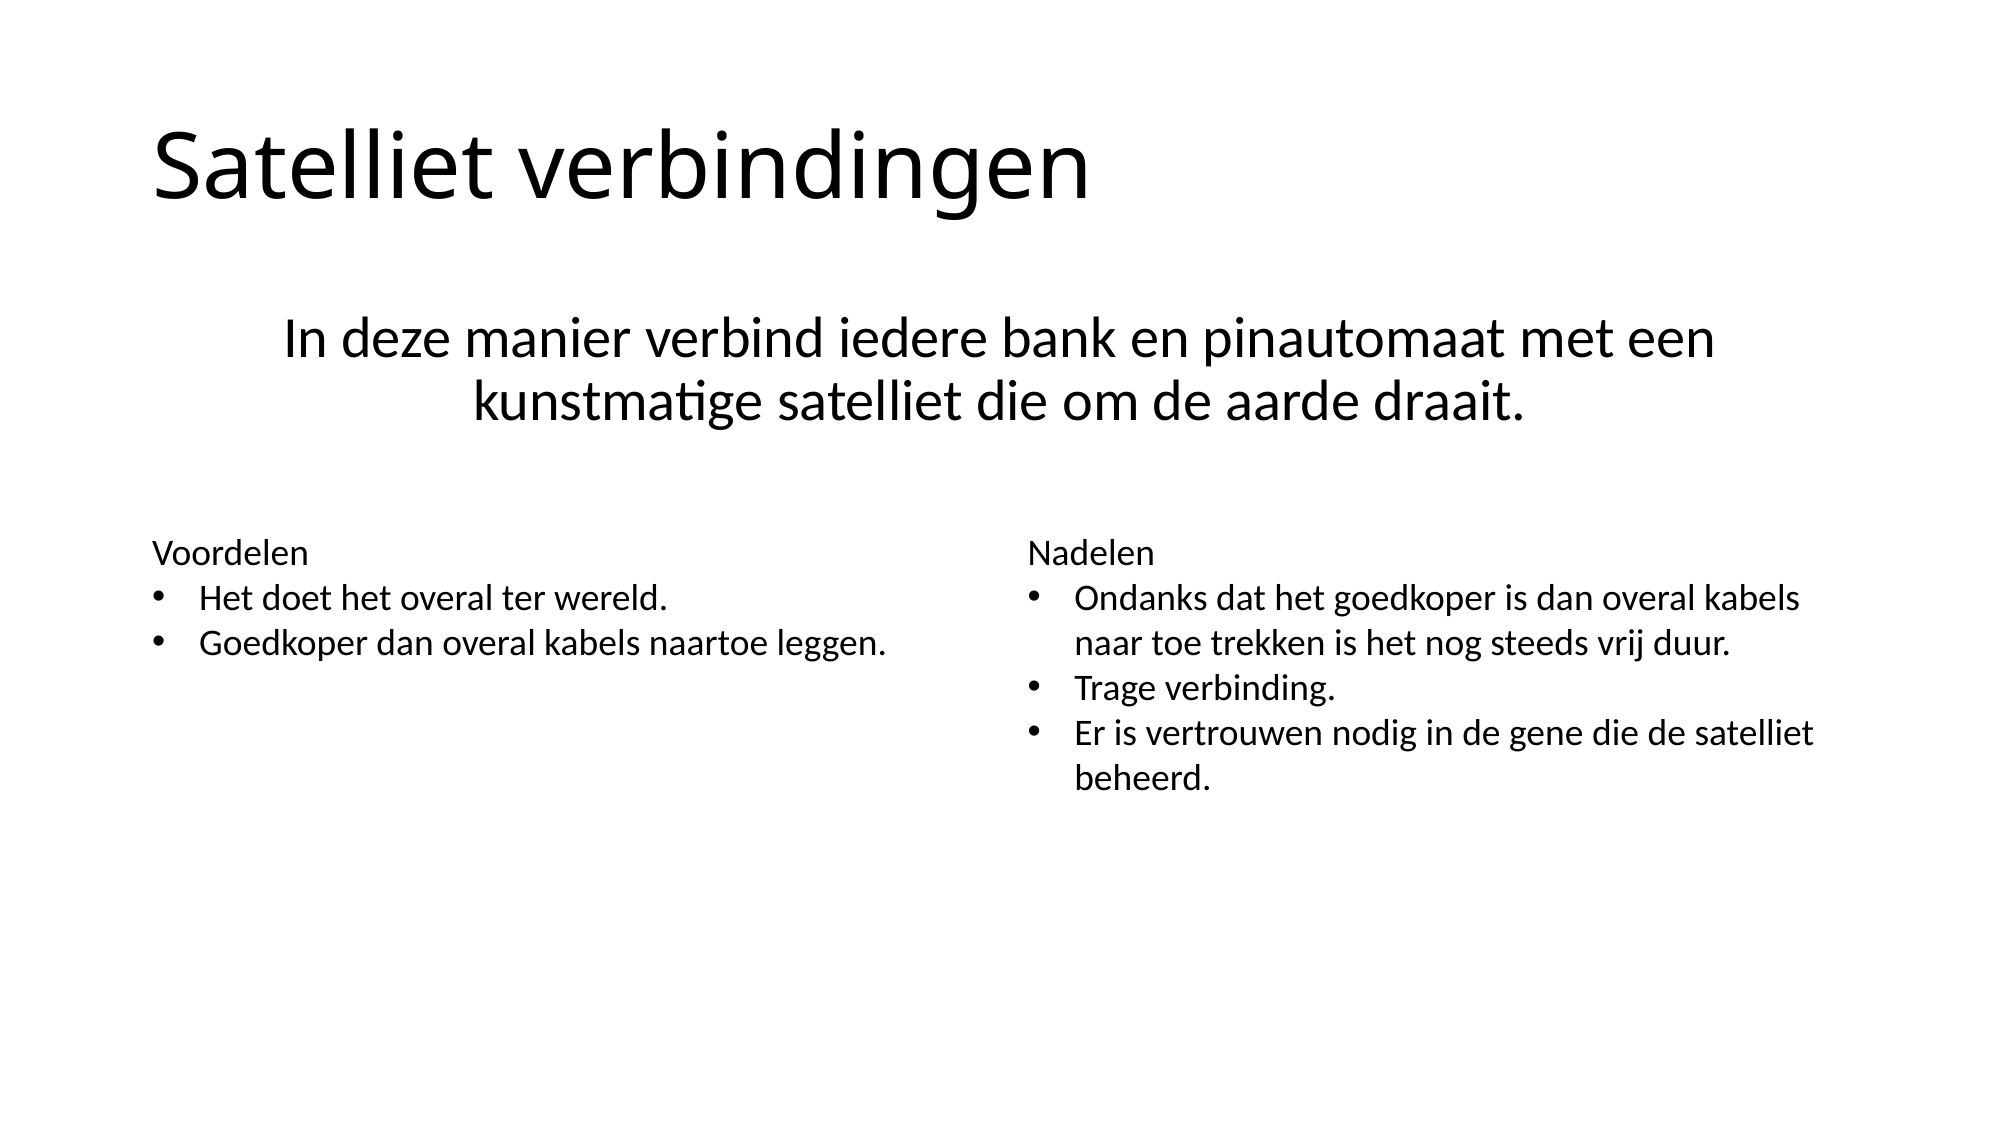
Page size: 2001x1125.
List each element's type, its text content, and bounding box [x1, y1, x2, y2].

list In deze manier verbind iedere bank en pinautomaat met een kunstmatige satelliet die om de aarde draait. [137, 299, 1863, 499]
text_box Nadelen Ondanks dat het goedkoper is dan overal kabels naar toe trekken is het nog steeds vrij duur. Trage verbinding. Er is vertrouwen nodig in de gene die de satelliet beheerd. [1012, 520, 1863, 806]
title Satelliet verbindingen [137, 59, 1863, 278]
text_box Voordelen Het doet het overal ter wereld. Goedkoper dan overal kabels naartoe leggen. [137, 520, 988, 716]
